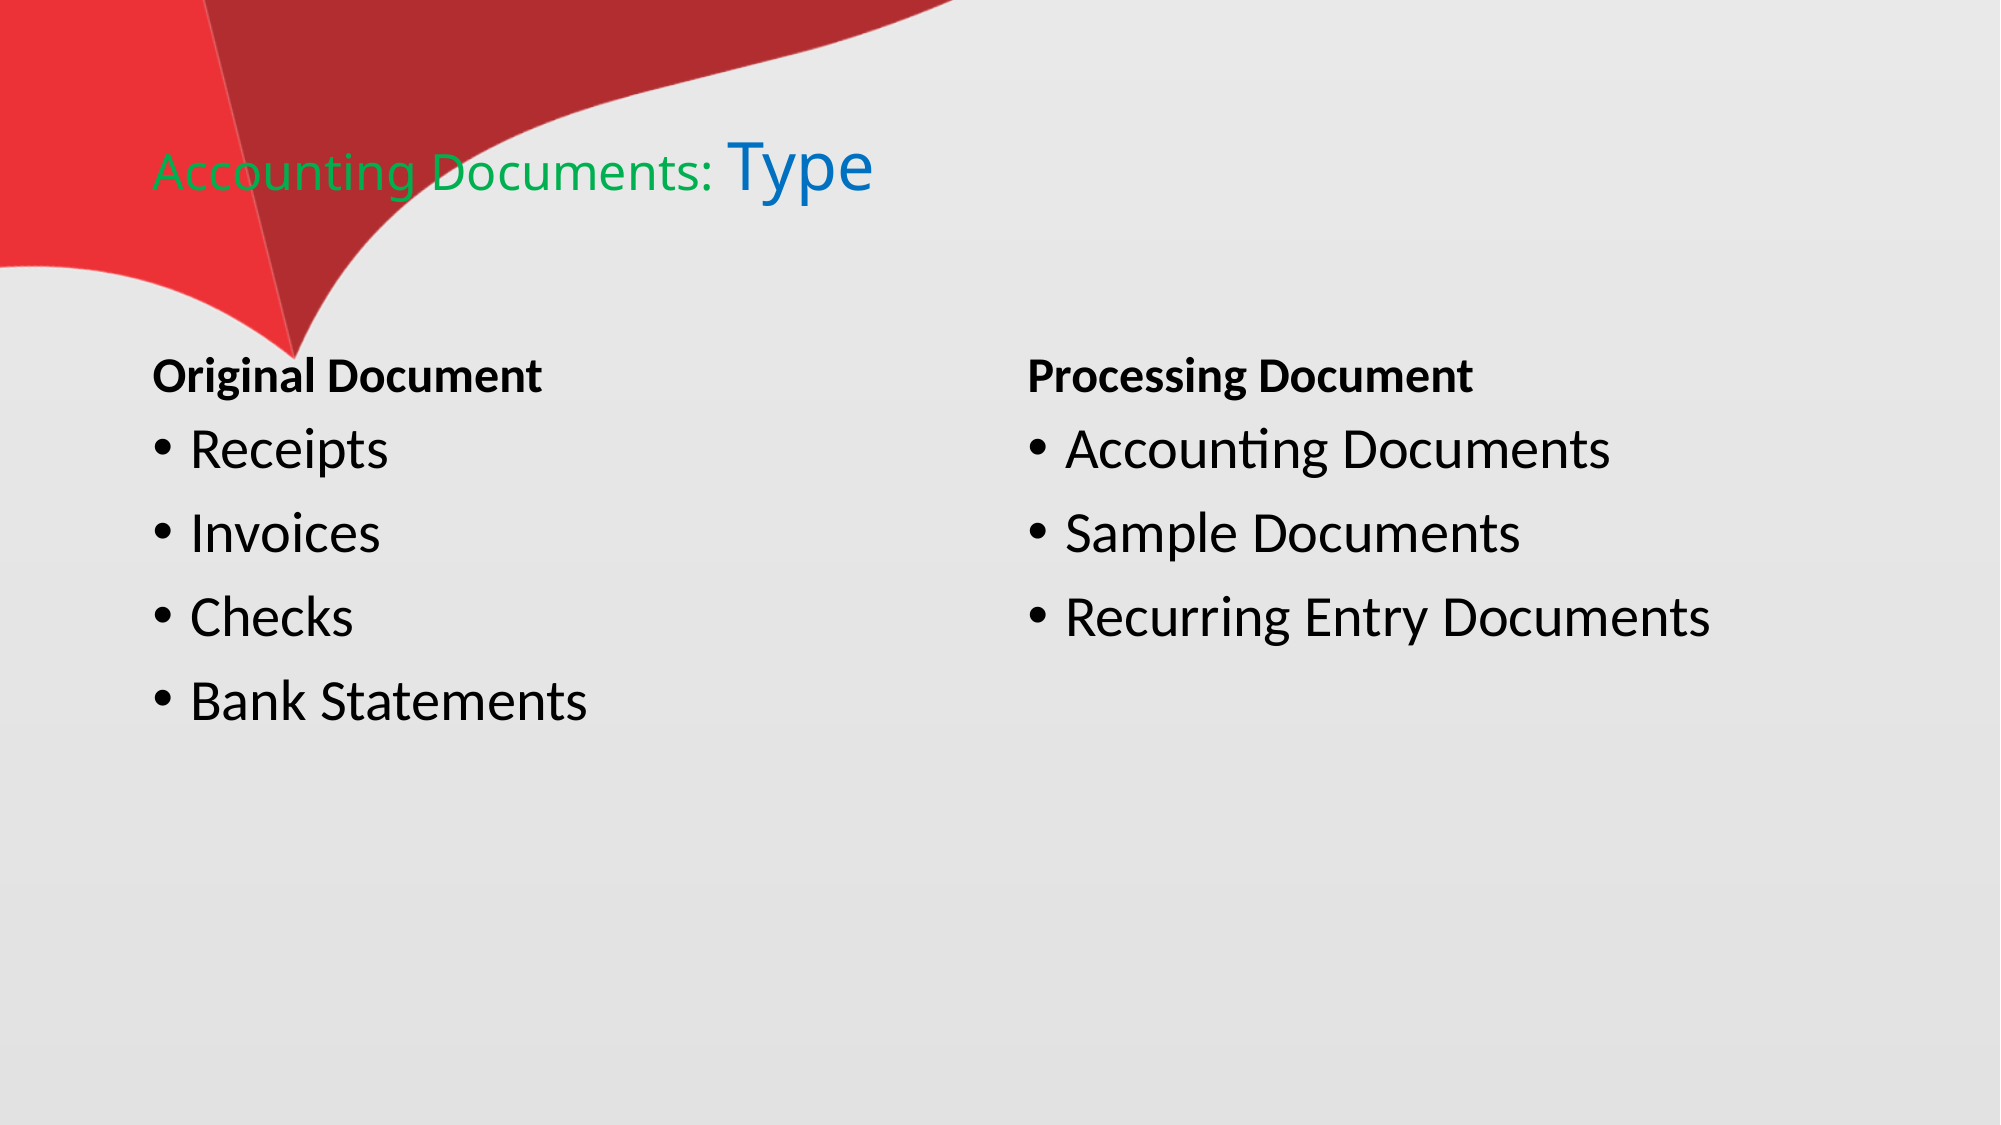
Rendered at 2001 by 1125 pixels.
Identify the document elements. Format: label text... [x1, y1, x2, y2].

picture [0, 0, 1019, 451]
title Accounting Documents: Type [137, 59, 1863, 278]
list Processing Document [1012, 275, 1863, 410]
list Original Document [137, 275, 984, 410]
list Accounting Documents Sample Documents Recurring Entry Documents [1012, 410, 1863, 1016]
list Receipts Invoices Checks Bank Statements [137, 410, 984, 1016]
